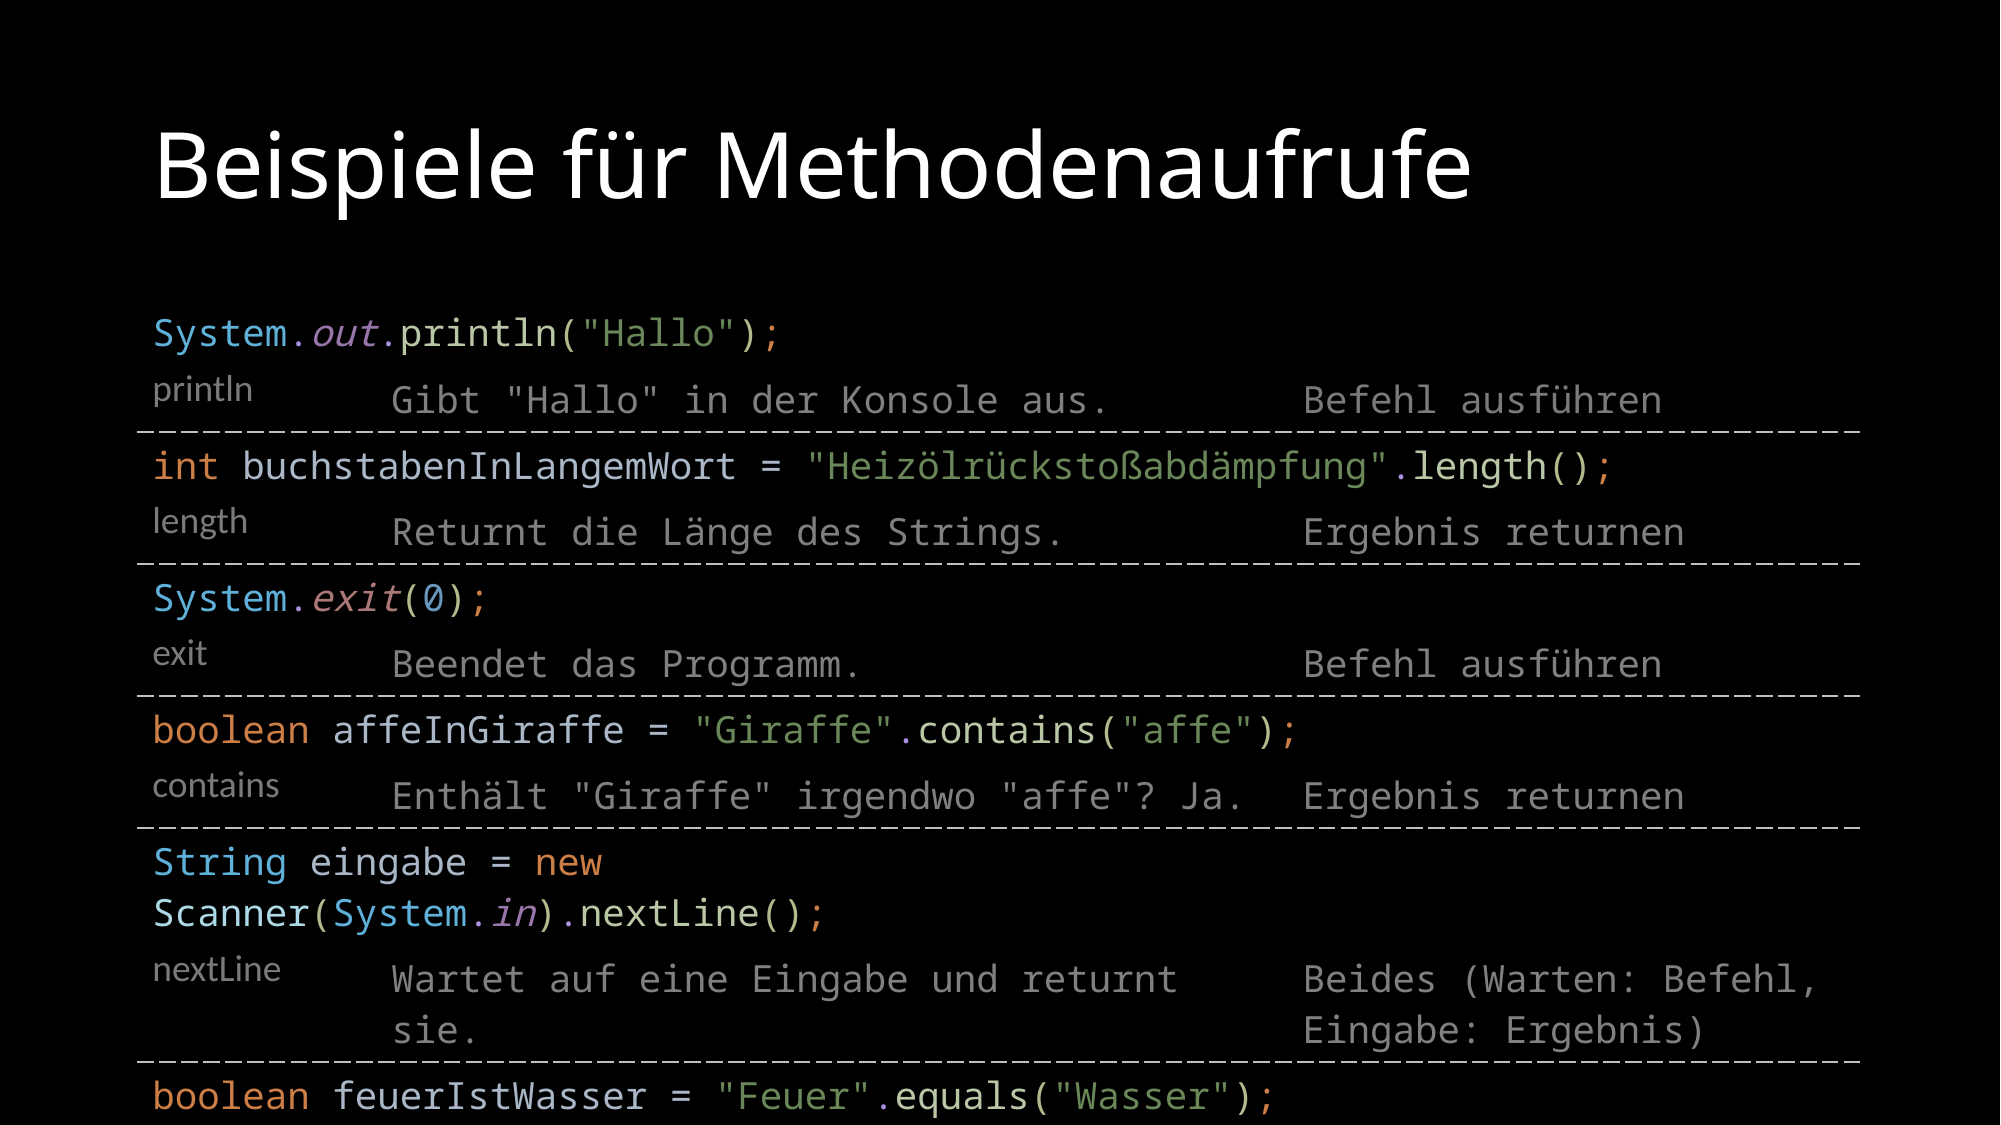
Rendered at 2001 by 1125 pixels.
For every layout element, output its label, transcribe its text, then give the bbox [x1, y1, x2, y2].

table_cell contains [137, 762, 376, 828]
table_cell Befehl ausführen [1287, 630, 1862, 696]
table_cell Ergebnis returnen [1287, 498, 1862, 564]
table_cell Returnt die Länge des Strings. [376, 498, 1287, 564]
table_cell nextLine [137, 945, 376, 1062]
table_cell Beides (Warten: Befehl, Eingabe: Ergebnis) [1287, 828, 1862, 1062]
table_cell int buchstabenInLangemWort = "Heizölrückstoßabdämpfung".length(); [137, 432, 1862, 498]
table_cell boolean affeInGiraffe = "Giraffe".contains("affe"); [137, 696, 1862, 762]
table_cell System.exit(0); [137, 564, 1862, 630]
table_cell Enthält "Giraffe" irgendwo "affe"? Ja. [376, 762, 1287, 828]
table_cell Beendet das Programm. [376, 630, 1287, 696]
table_cell Befehl ausführen [1287, 366, 1862, 432]
table_cell String eingabe = new Scanner(System.in).nextLine(); [137, 828, 1287, 945]
table_cell length [137, 498, 376, 564]
table_cell Wartet auf eine Eingabe und returnt sie. [376, 945, 1287, 1062]
table_cell exit [137, 630, 376, 696]
table_cell Gibt "Hallo" in der Konsole aus. [376, 366, 1287, 432]
title Beispiele für Methodenaufrufe [137, 59, 1863, 278]
table_cell println [137, 366, 376, 432]
table_cell boolean feuerIstWasser = "Feuer".equals("Wasser"); [137, 1062, 1862, 1125]
table_cell Ergebnis returnen [1287, 762, 1862, 828]
table_header System.out.println("Hallo"); [137, 299, 1862, 366]
